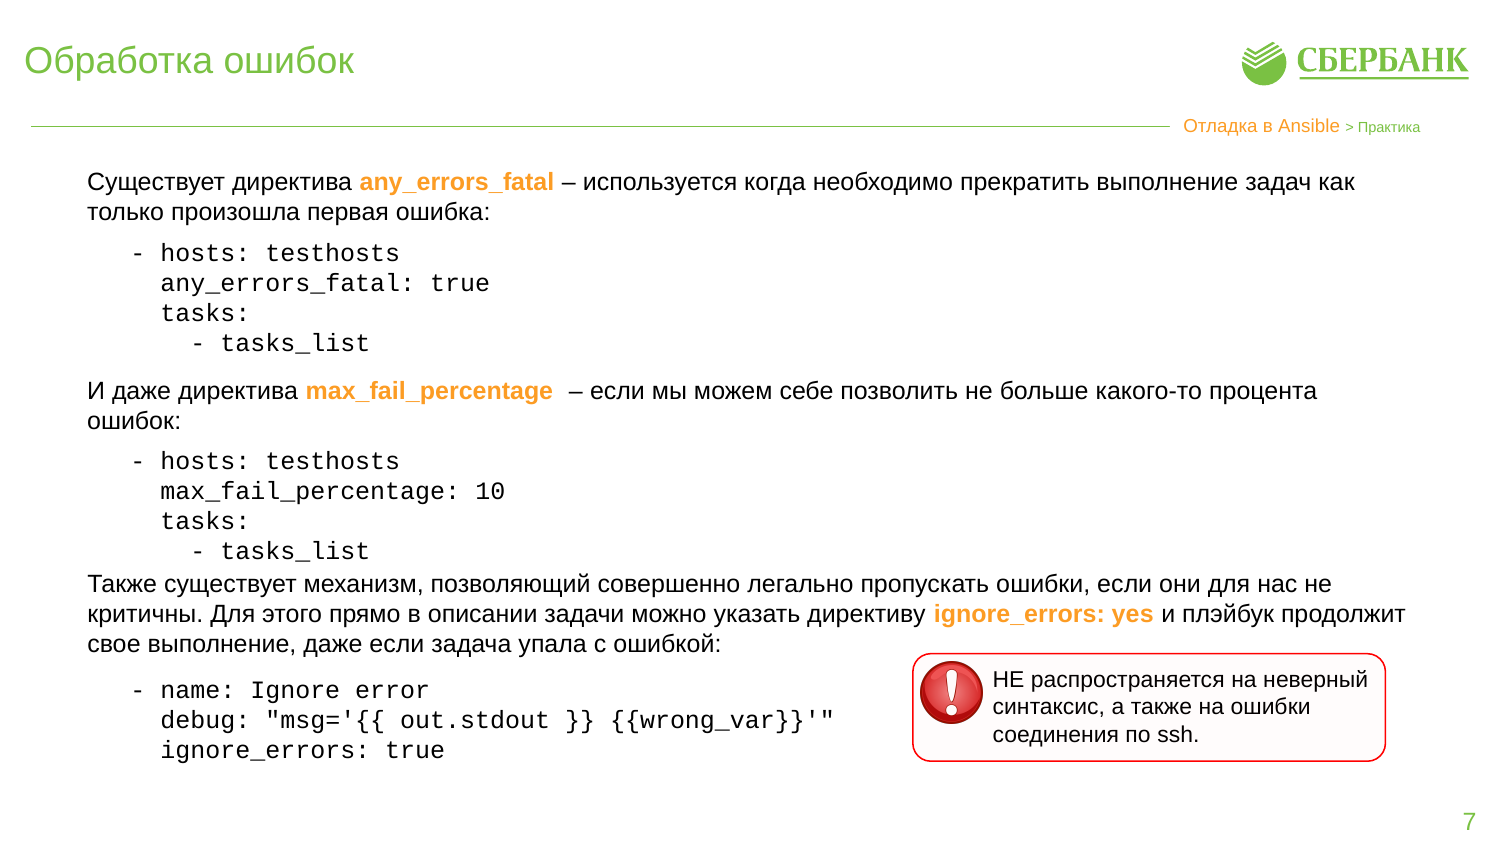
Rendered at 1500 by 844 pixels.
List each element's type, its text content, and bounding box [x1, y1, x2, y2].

text_box Отладка в Ansible > Практика [1169, 107, 1471, 150]
text_box - name: Ignore error debug: "msg='{{ out.stdout }} {{wrong_var}}'" ignore_errors: true [115, 665, 1094, 771]
title Обработка ошибок [24, 13, 1186, 105]
text_box Существует директива any_errors_fatal – используется когда необходимо прекратить выполнение задач как только произошла первая ошибка: И даже директива max_fail_percentage – если мы можем себе позволить не больше какого-то процента ошибок: [72, 158, 1416, 559]
text_box Также существует механизм, позволяющий совершенно легально пропускать ошибки, если они для нас не критичны. Для этого прямо в описании задачи можно указать директиву ignore_errors: yes и плэйбук продолжит свое выполнение, даже если задача упала с ошибкой: [72, 559, 1449, 665]
text_box - hosts: testhosts any_errors_fatal: true tasks: - tasks_list [115, 229, 866, 364]
text_box НЕ распространяется на неверный синтаксис, а также на ошибки соединения по ssh. [1379, 657, 1448, 755]
text_box - hosts: testhosts max_fail_percentage: 10 tasks: - tasks_list [115, 437, 866, 559]
picture [920, 661, 984, 724]
text_box [912, 653, 1386, 762]
